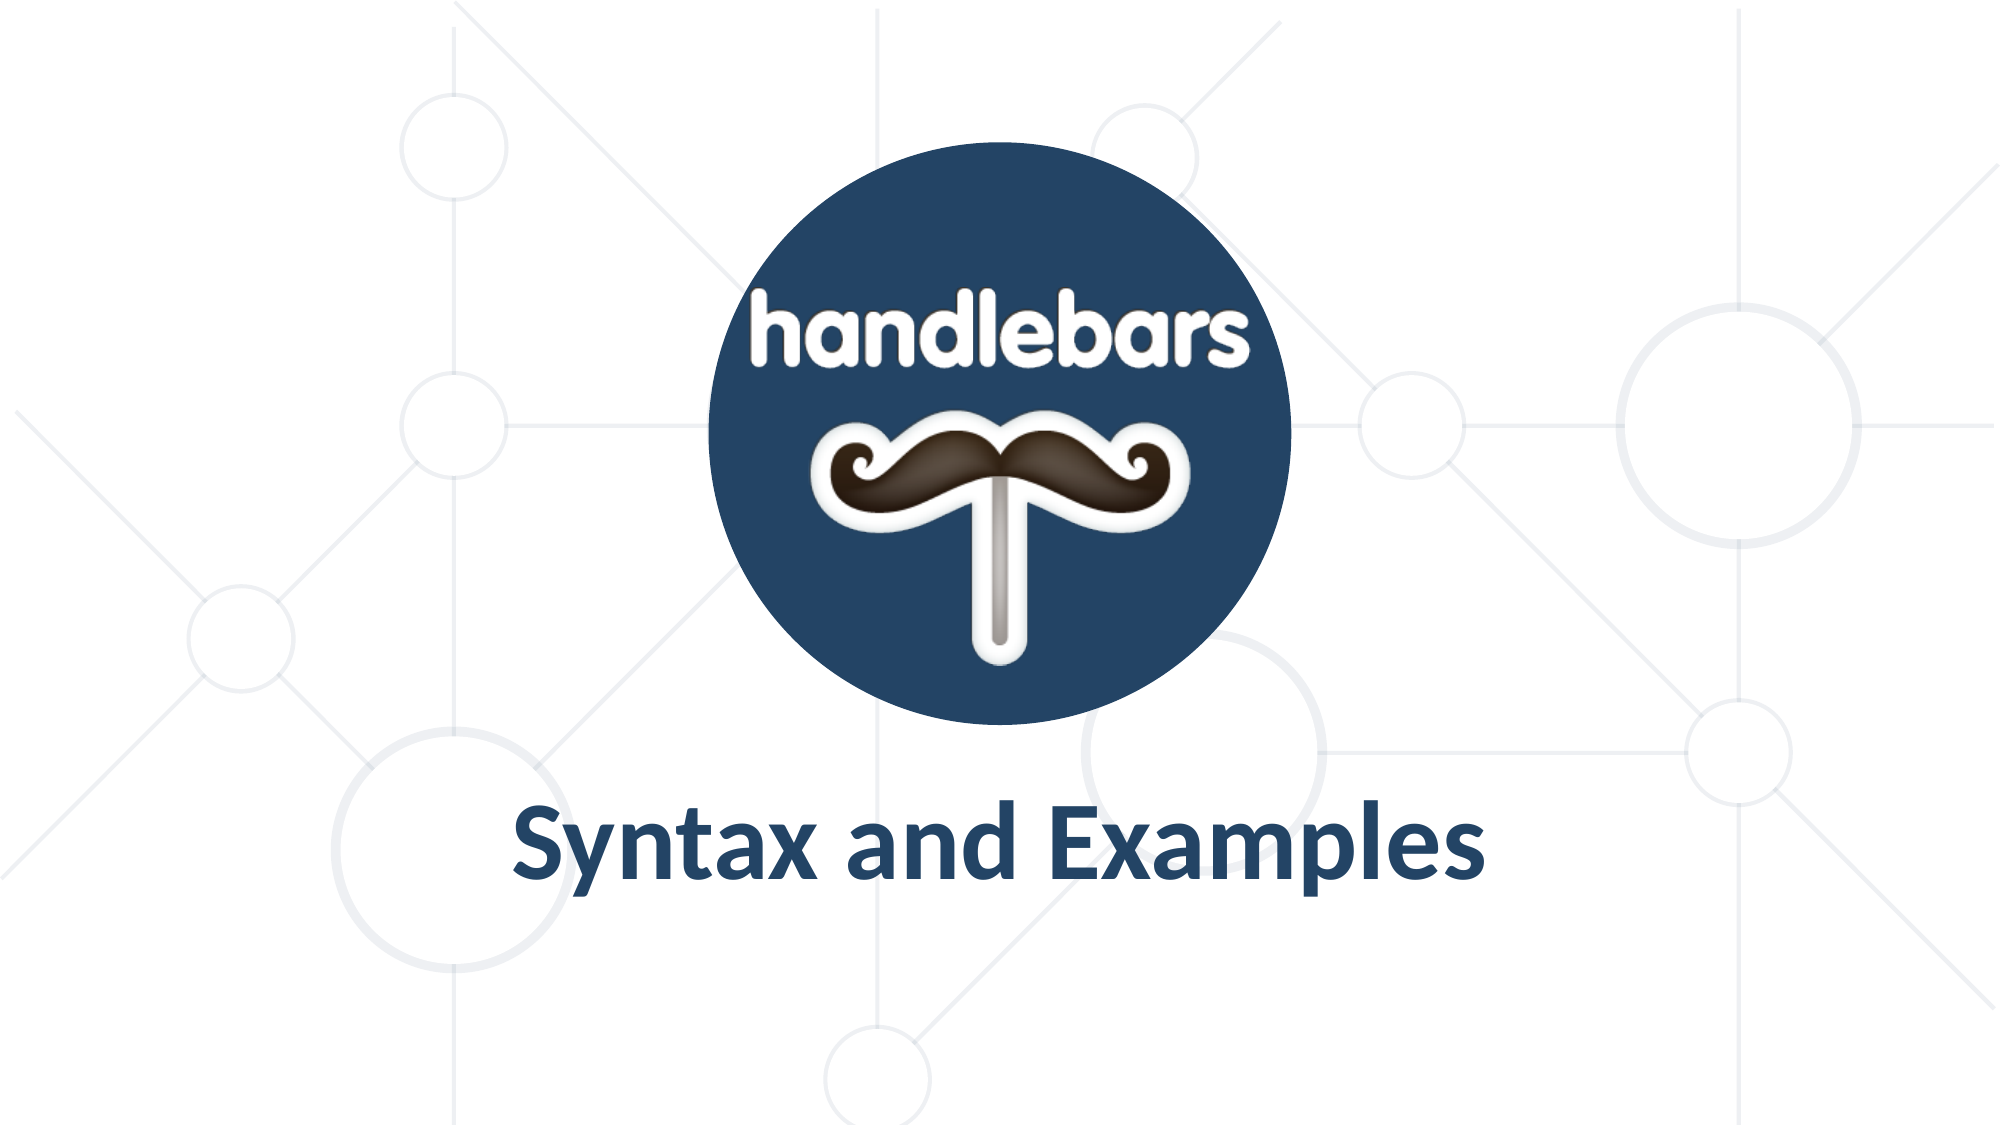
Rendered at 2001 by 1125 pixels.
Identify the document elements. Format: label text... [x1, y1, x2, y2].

title Syntax and Examples [100, 771, 1900, 898]
picture [749, 287, 1251, 666]
